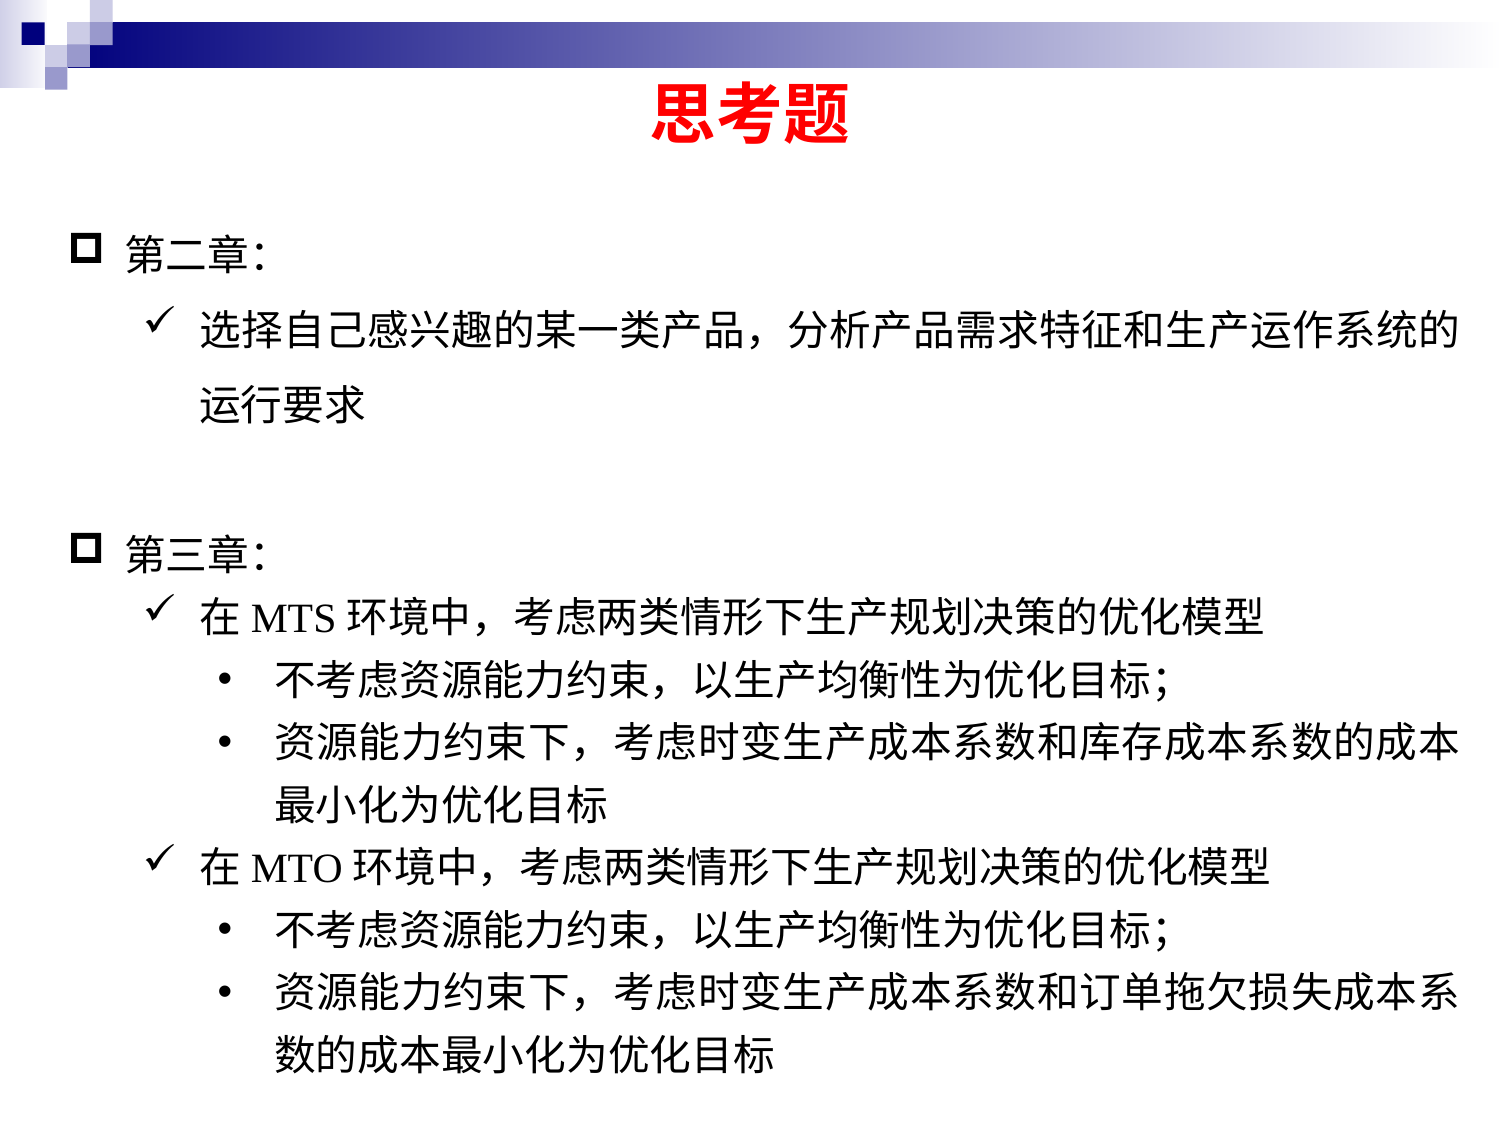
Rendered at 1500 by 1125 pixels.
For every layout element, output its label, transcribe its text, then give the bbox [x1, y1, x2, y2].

text_box 第二章： 选择自己感兴趣的某一类产品，分析产品需求特征和生产运作系统的运行要求 第三章： 在MTS环境中，考虑两类情形下生产规划决策的优化模型 不考虑资源能力约束，以生产均衡性为优化目标； 资源能力约束下，考虑时变生产成本系数和库存成本系数的成本最小化为优化目标 在MTO环境中，考虑两类情形下生产规划决策的优化模型 不考虑资源能力约束，以生产均衡性为优化目标； 资源能力约束下，考虑时变生产成本系数和订单拖欠损失成本系数的成本最小化为优化目标 [53, 196, 1475, 1086]
title 思考题 [75, 75, 1425, 150]
